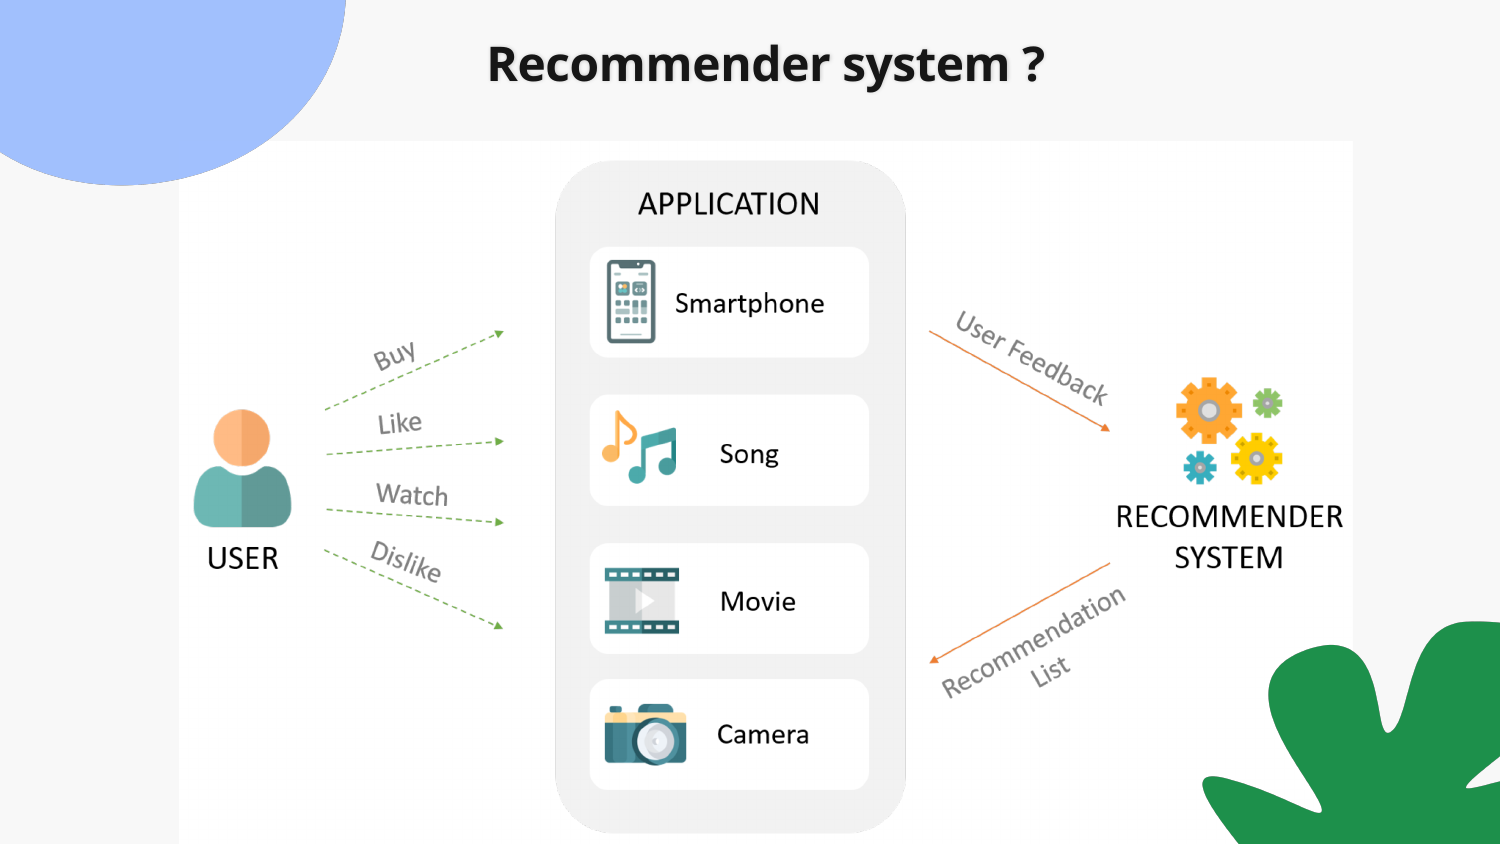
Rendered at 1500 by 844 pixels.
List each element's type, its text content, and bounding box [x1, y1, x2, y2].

text_box Recommender system ? [486, 34, 1046, 91]
picture [0, 0, 1500, 844]
